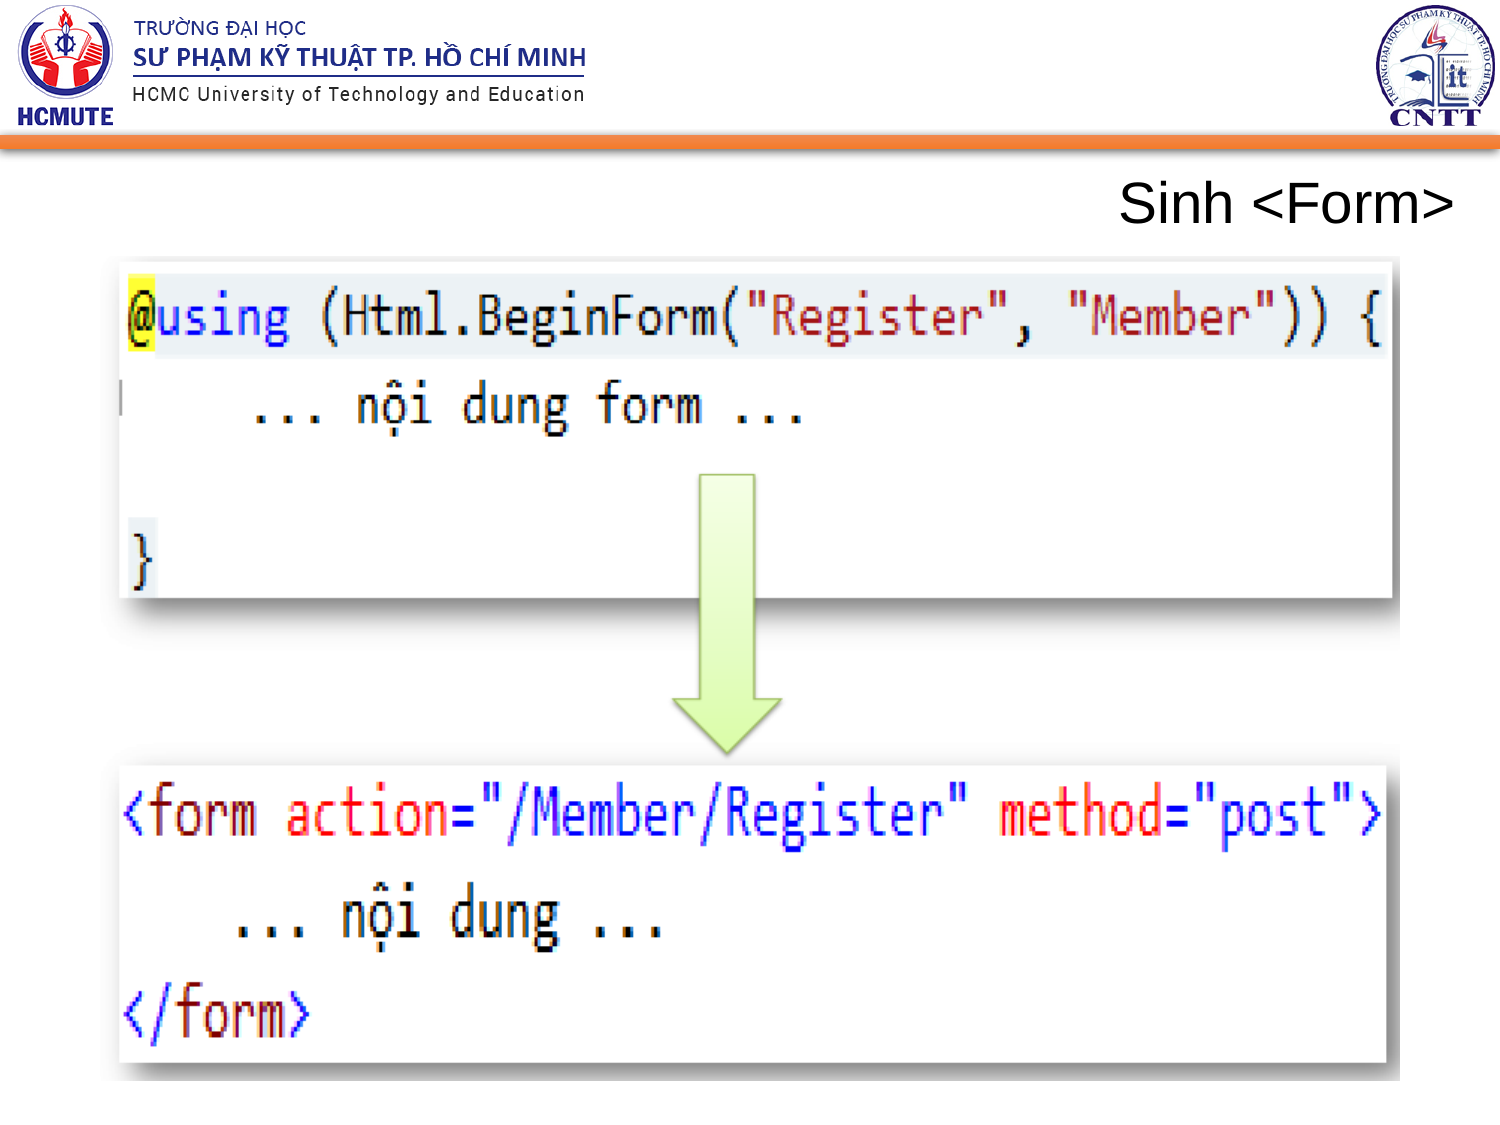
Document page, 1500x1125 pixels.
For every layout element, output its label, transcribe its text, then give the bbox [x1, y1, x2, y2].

picture [17, 5, 585, 126]
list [100, 256, 1400, 1081]
title Sinh <Form> [41, 154, 1471, 256]
picture [1376, 5, 1495, 126]
